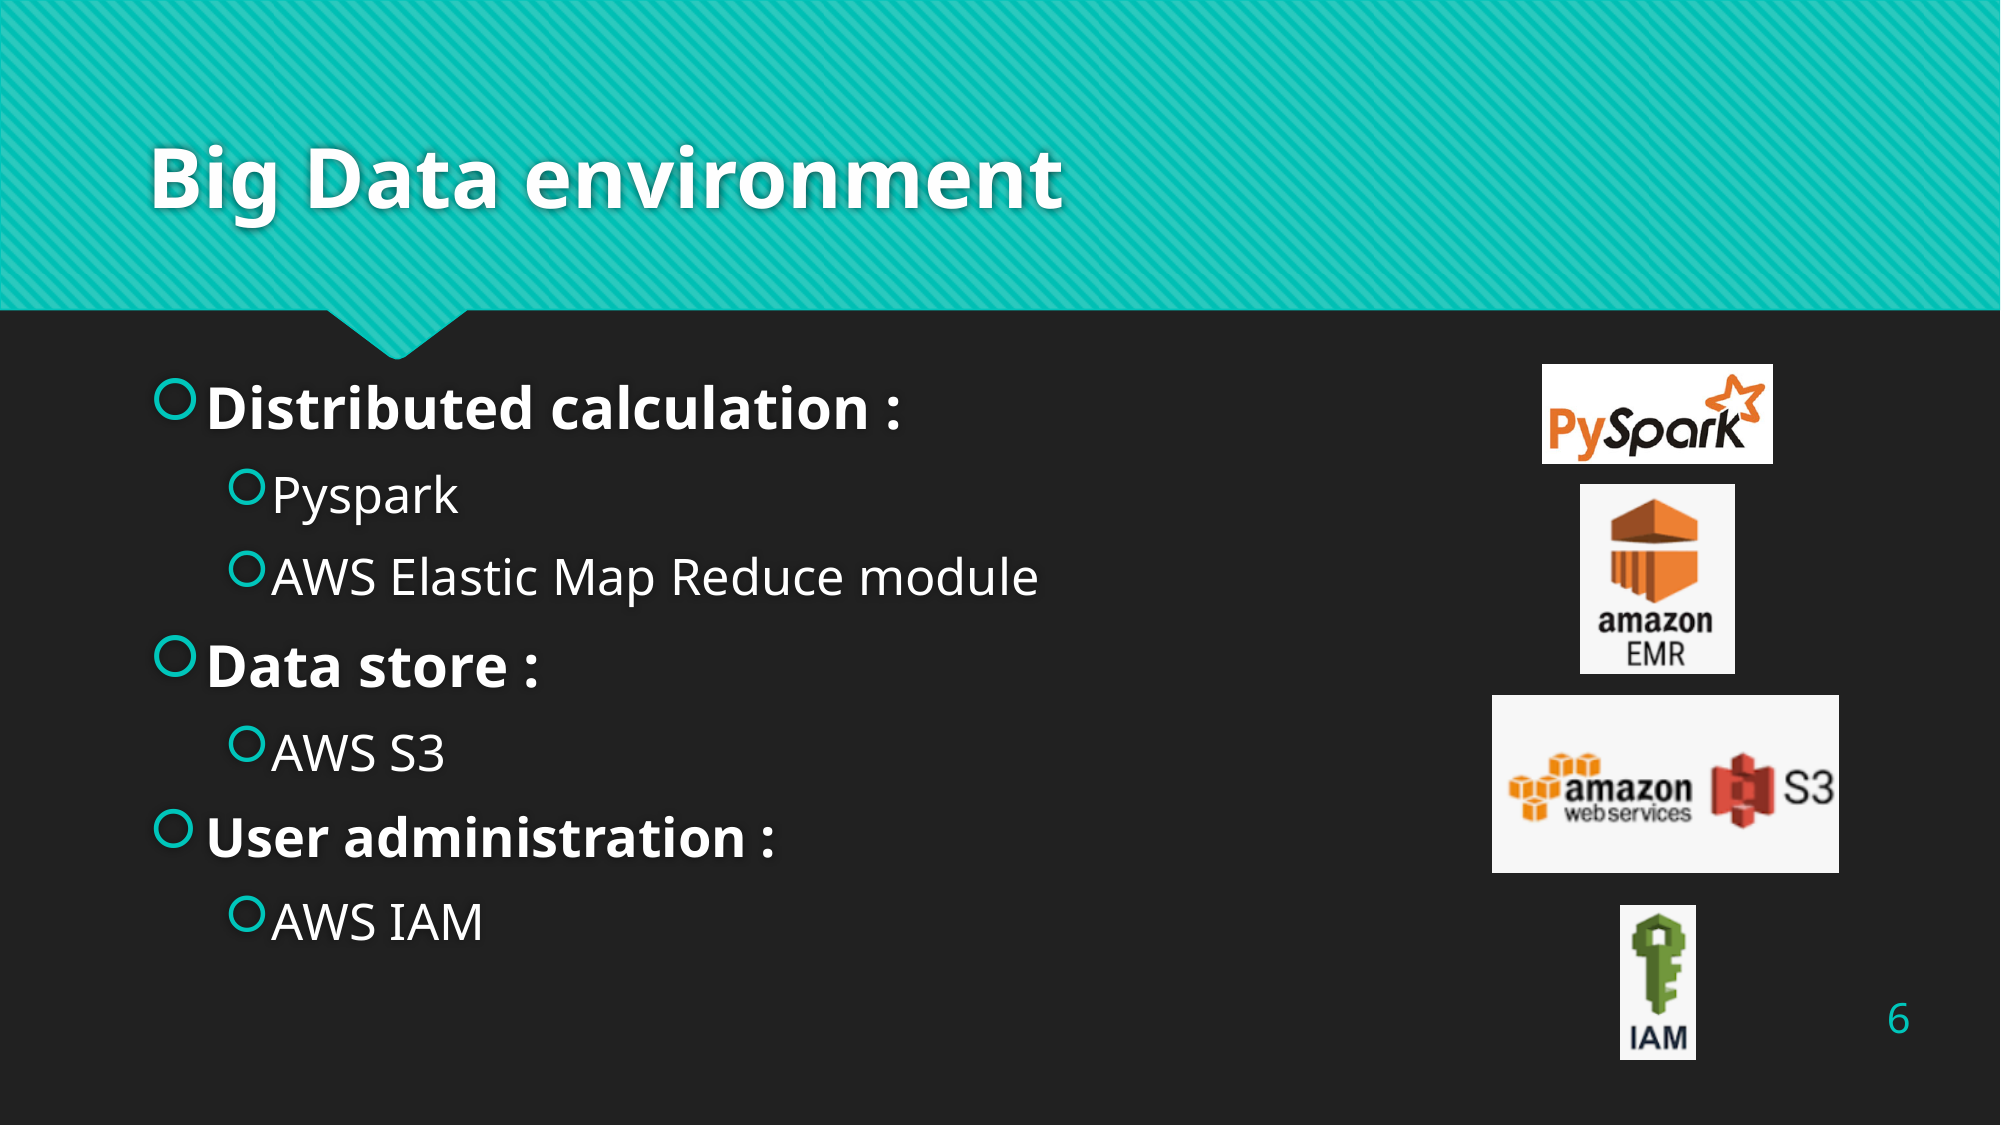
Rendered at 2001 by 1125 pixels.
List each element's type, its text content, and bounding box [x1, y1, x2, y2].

title Big Data environment [132, 73, 1868, 233]
picture [1619, 905, 1696, 1060]
picture [1491, 695, 1840, 873]
picture [1542, 364, 1773, 464]
slide_number 6 [1751, 970, 1926, 1051]
list Distributed calculation : Pyspark AWS Elastic Map Reduce module Data store : AWS S3 User administration : AWS IAM [134, 364, 1866, 962]
picture [1580, 484, 1736, 674]
